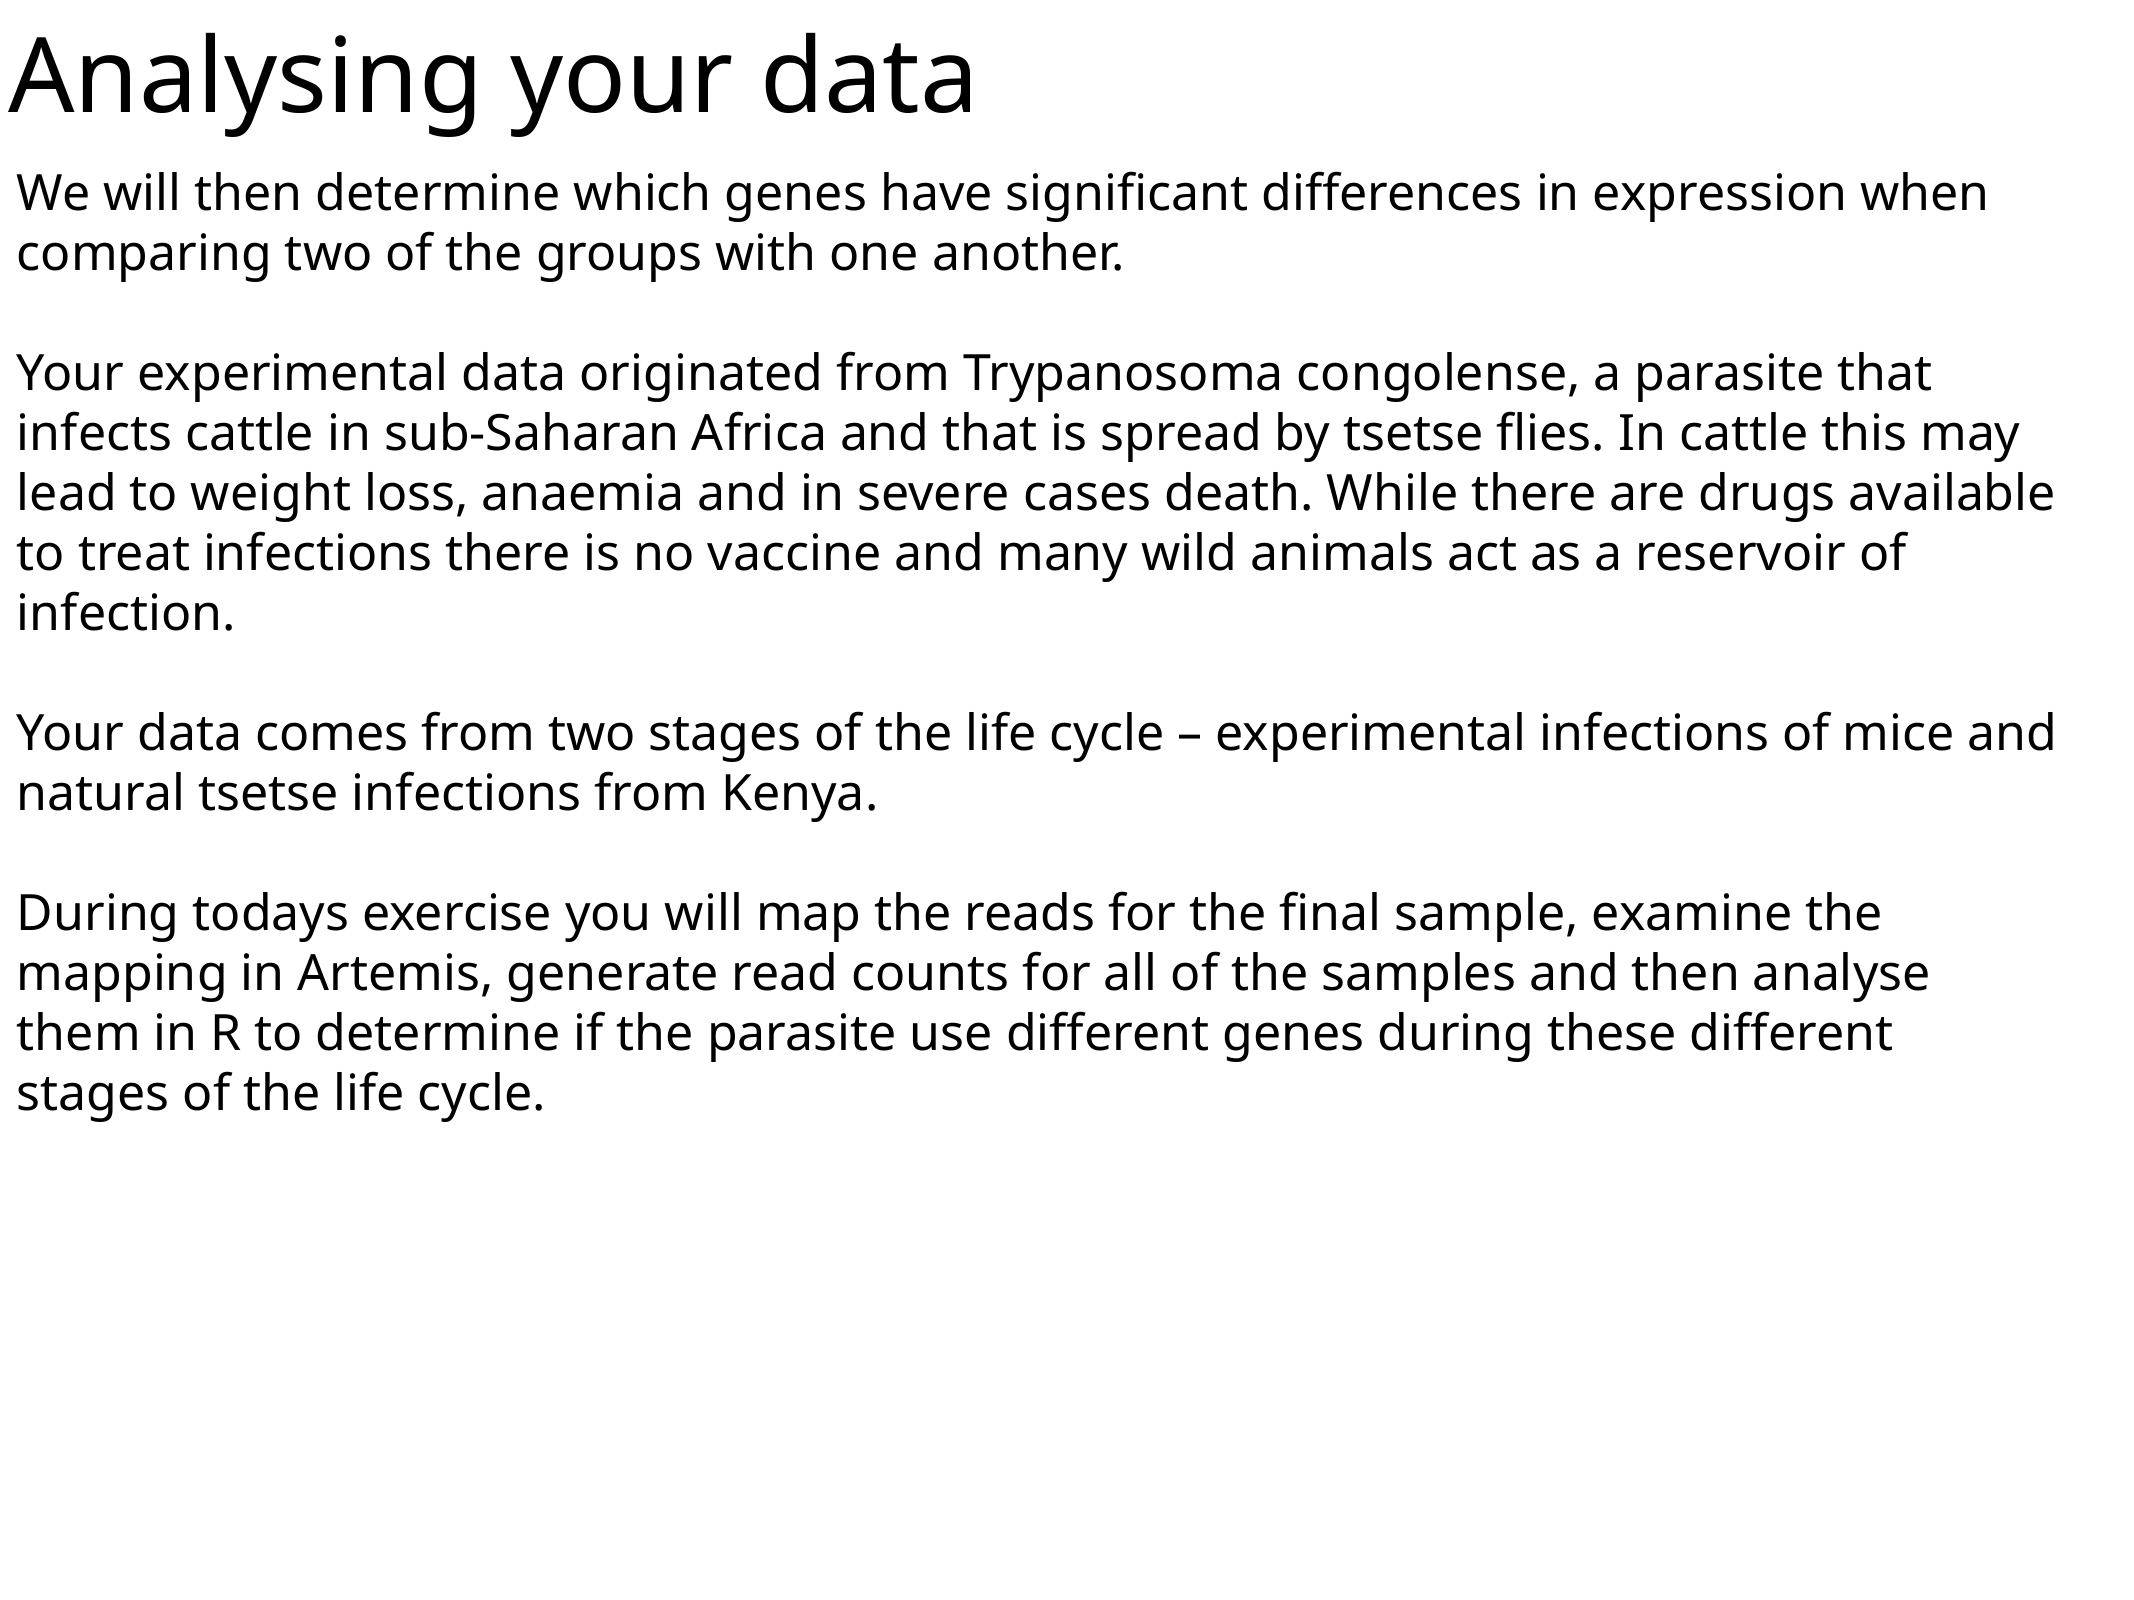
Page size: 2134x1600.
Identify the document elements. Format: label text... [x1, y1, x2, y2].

text_box We will then determine which genes have significant differences in expression when comparing two of the groups with one another. Your experimental data originated from Trypanosoma congolense, a parasite that infects cattle in sub-Saharan Africa and that is spread by tsetse flies. In cattle this may lead to weight loss, anaemia and in severe cases death. While there are drugs available to treat infections there is no vaccine and many wild animals act as a reservoir of infection. Your data comes from two stages of the life cycle – experimental infections of mice and natural tsetse infections from Kenya. During todays exercise you will map the reads for the final sample, examine the mapping in Artemis, generate read counts for all of the samples and then analyse them in R to determine if the parasite use different genes during these different stages of the life cycle. [8, 152, 2068, 1129]
text_box Analysing your data [0, 0, 1459, 168]
